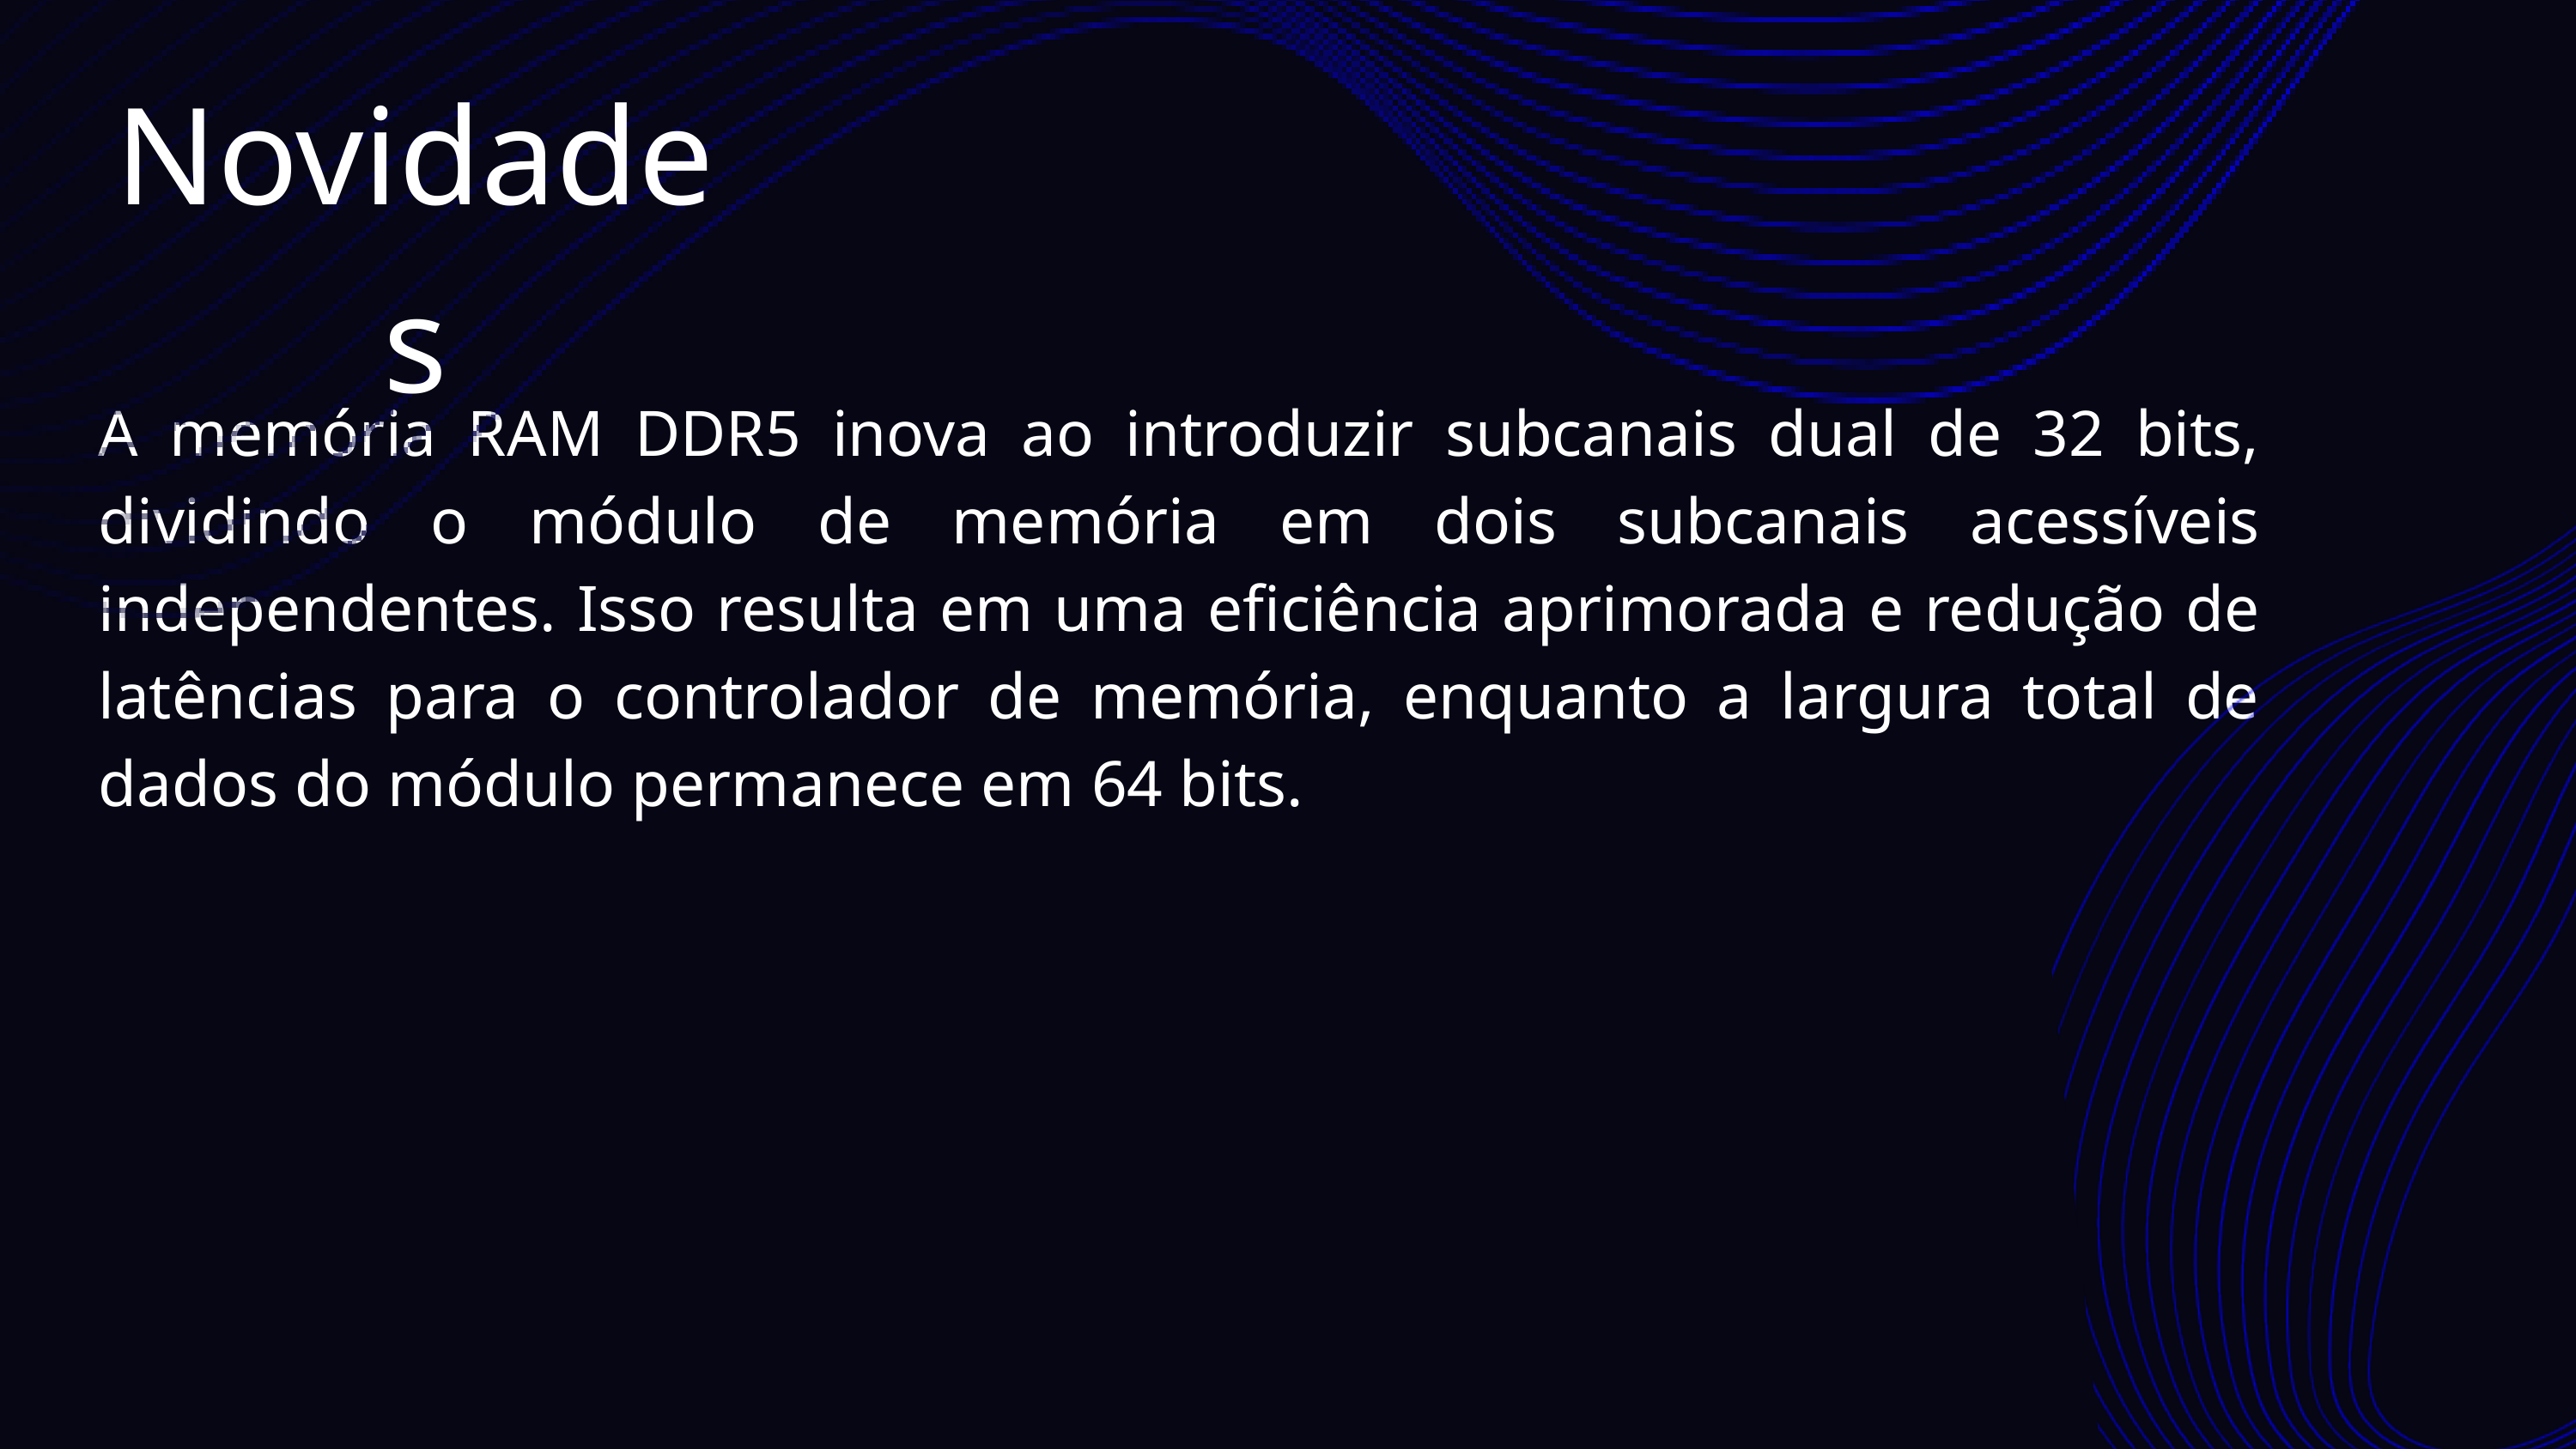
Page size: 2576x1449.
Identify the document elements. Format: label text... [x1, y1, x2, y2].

text_box Novidades [98, 44, 732, 420]
text_box [0, 0, 2576, 634]
text_box A memória RAM DDR5 inova ao introduzir subcanais dual de 32 bits, dividindo o módulo de memória em dois subcanais acessíveis independentes. Isso resulta em uma eficiência aprimorada e redução de latências para o controlador de memória, enquanto a largura total de dados do módulo permanece em 64 bits. [98, 469, 2036, 820]
text_box [2001, 421, 2576, 1449]
